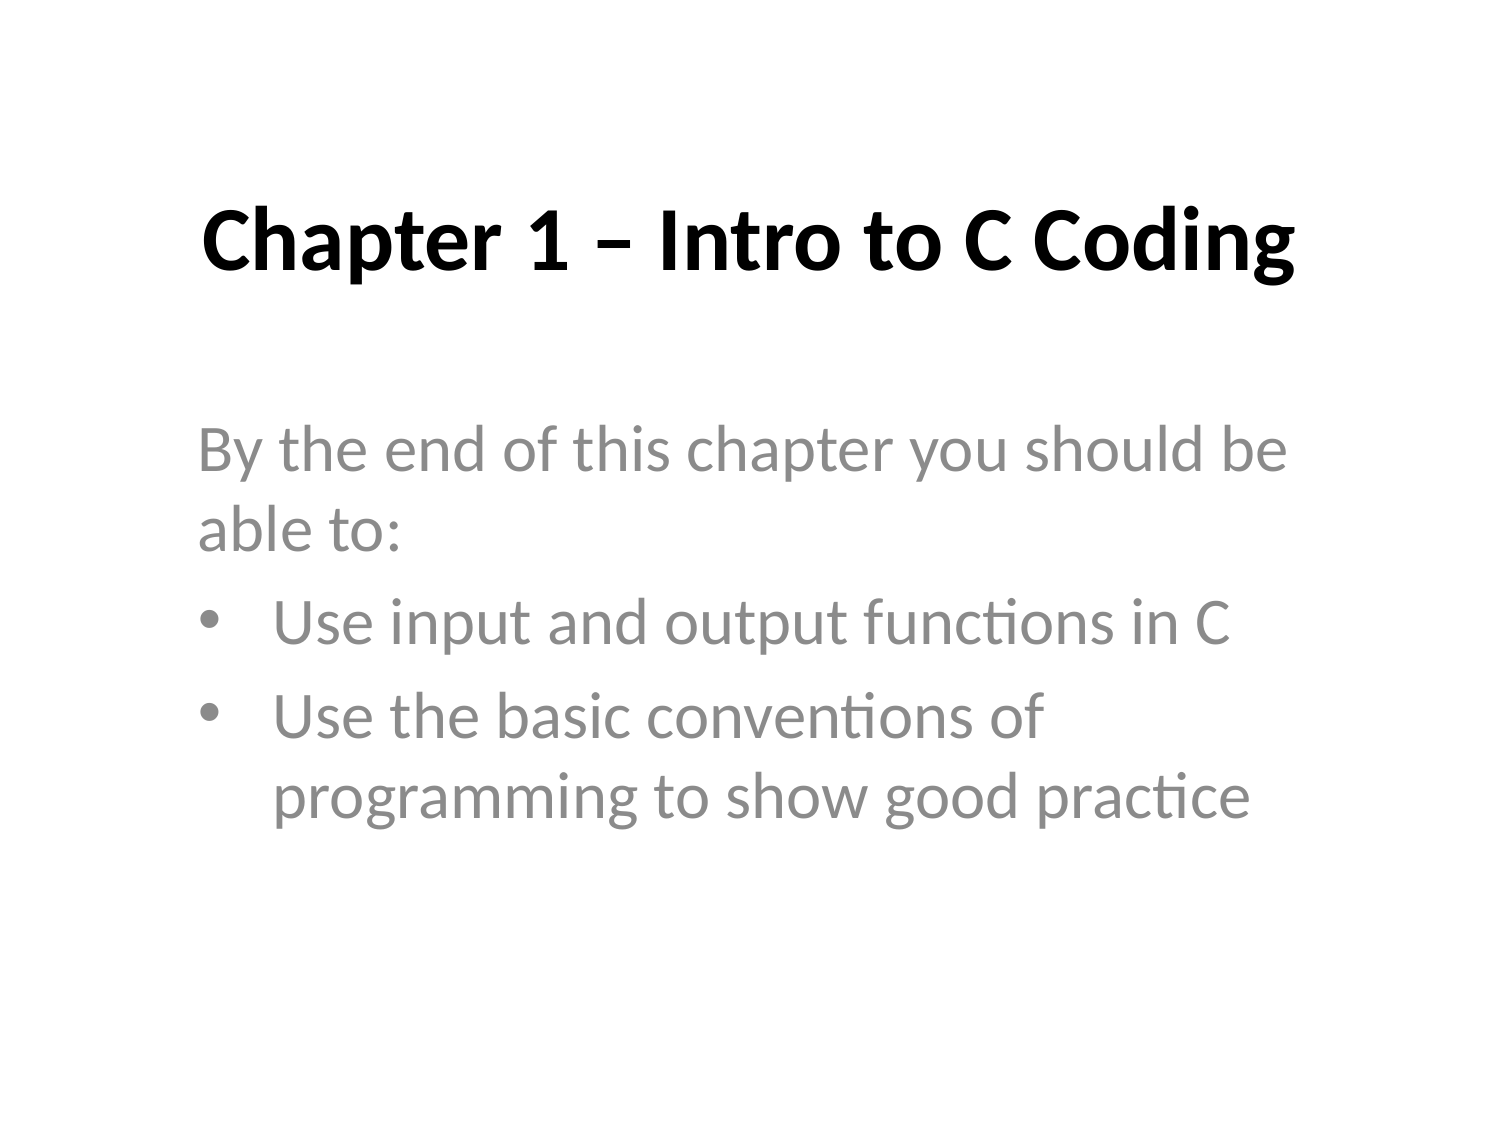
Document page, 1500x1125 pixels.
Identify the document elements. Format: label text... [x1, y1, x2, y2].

subtitle By the end of this chapter you should be able to: Use input and output functions in C Use the basic conventions of programming to show good practice [183, 397, 1353, 894]
title Chapter 1 – Intro to C Coding [112, 113, 1388, 355]
